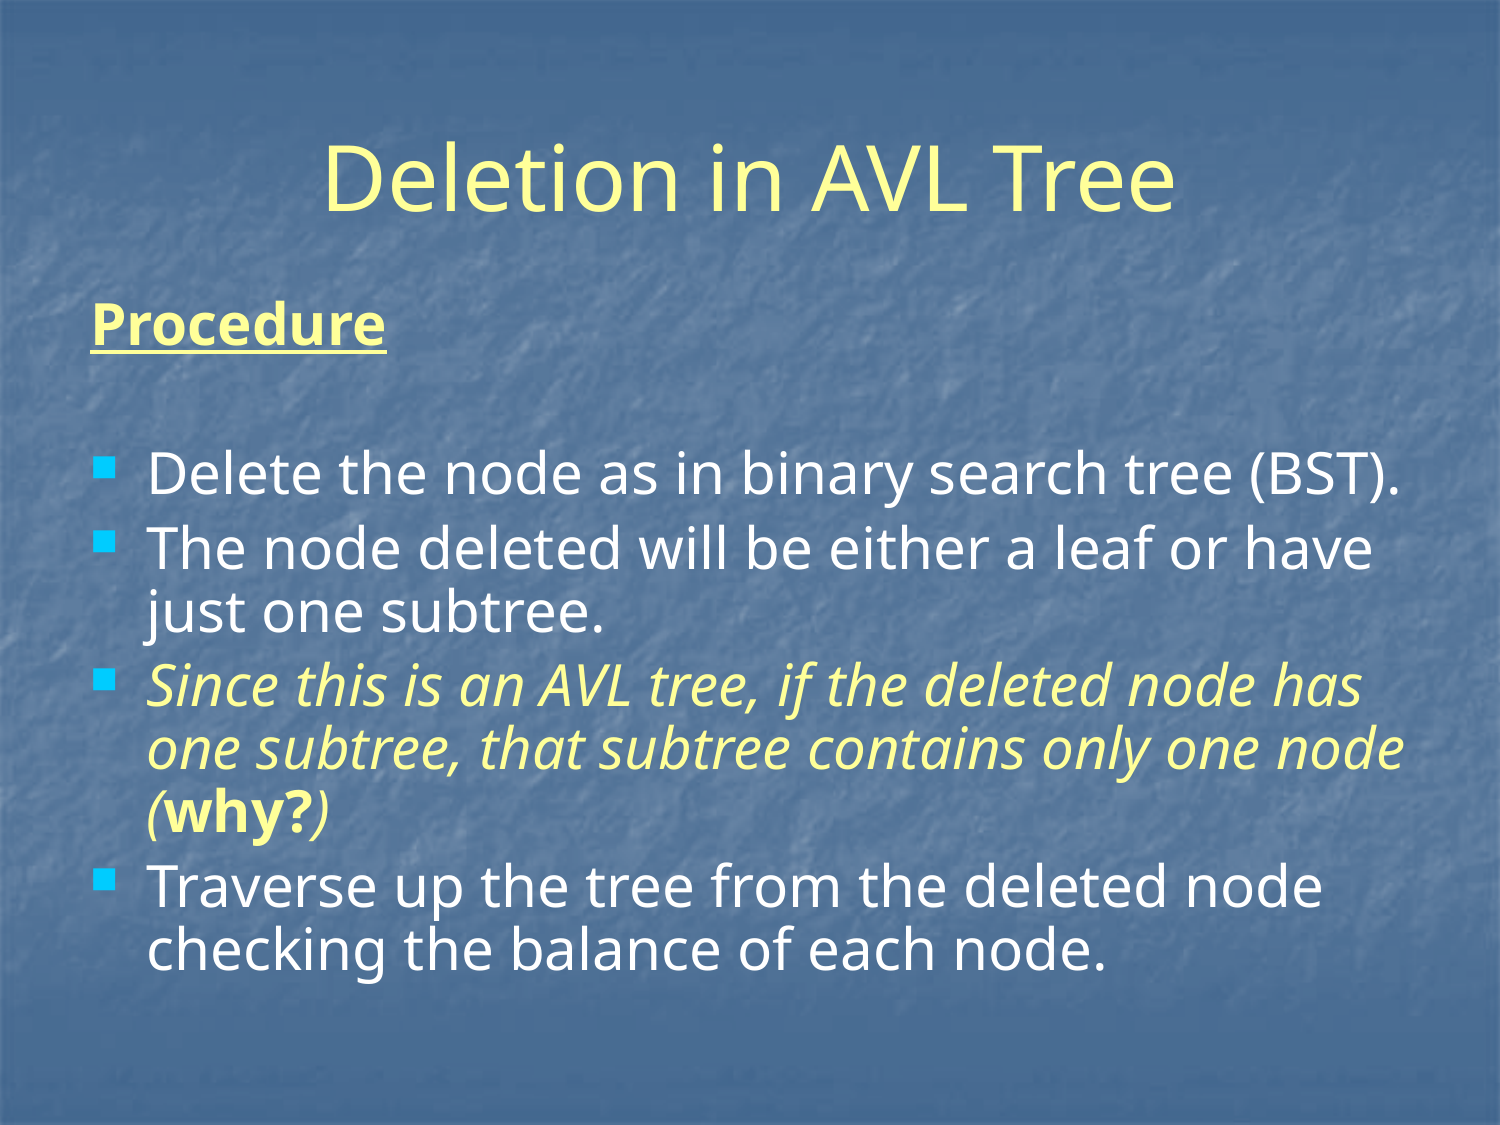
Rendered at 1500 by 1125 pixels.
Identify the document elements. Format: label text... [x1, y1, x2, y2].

list Procedure Delete the node as in binary search tree (BST). The node deleted will be either a leaf or have just one subtree. Since this is an AVL tree, if the deleted node has one subtree, that subtree contains only one node (why?) Traverse up the tree from the deleted node checking the balance of each node. [75, 287, 1438, 1088]
title Deletion in AVL Tree [75, 62, 1425, 287]
